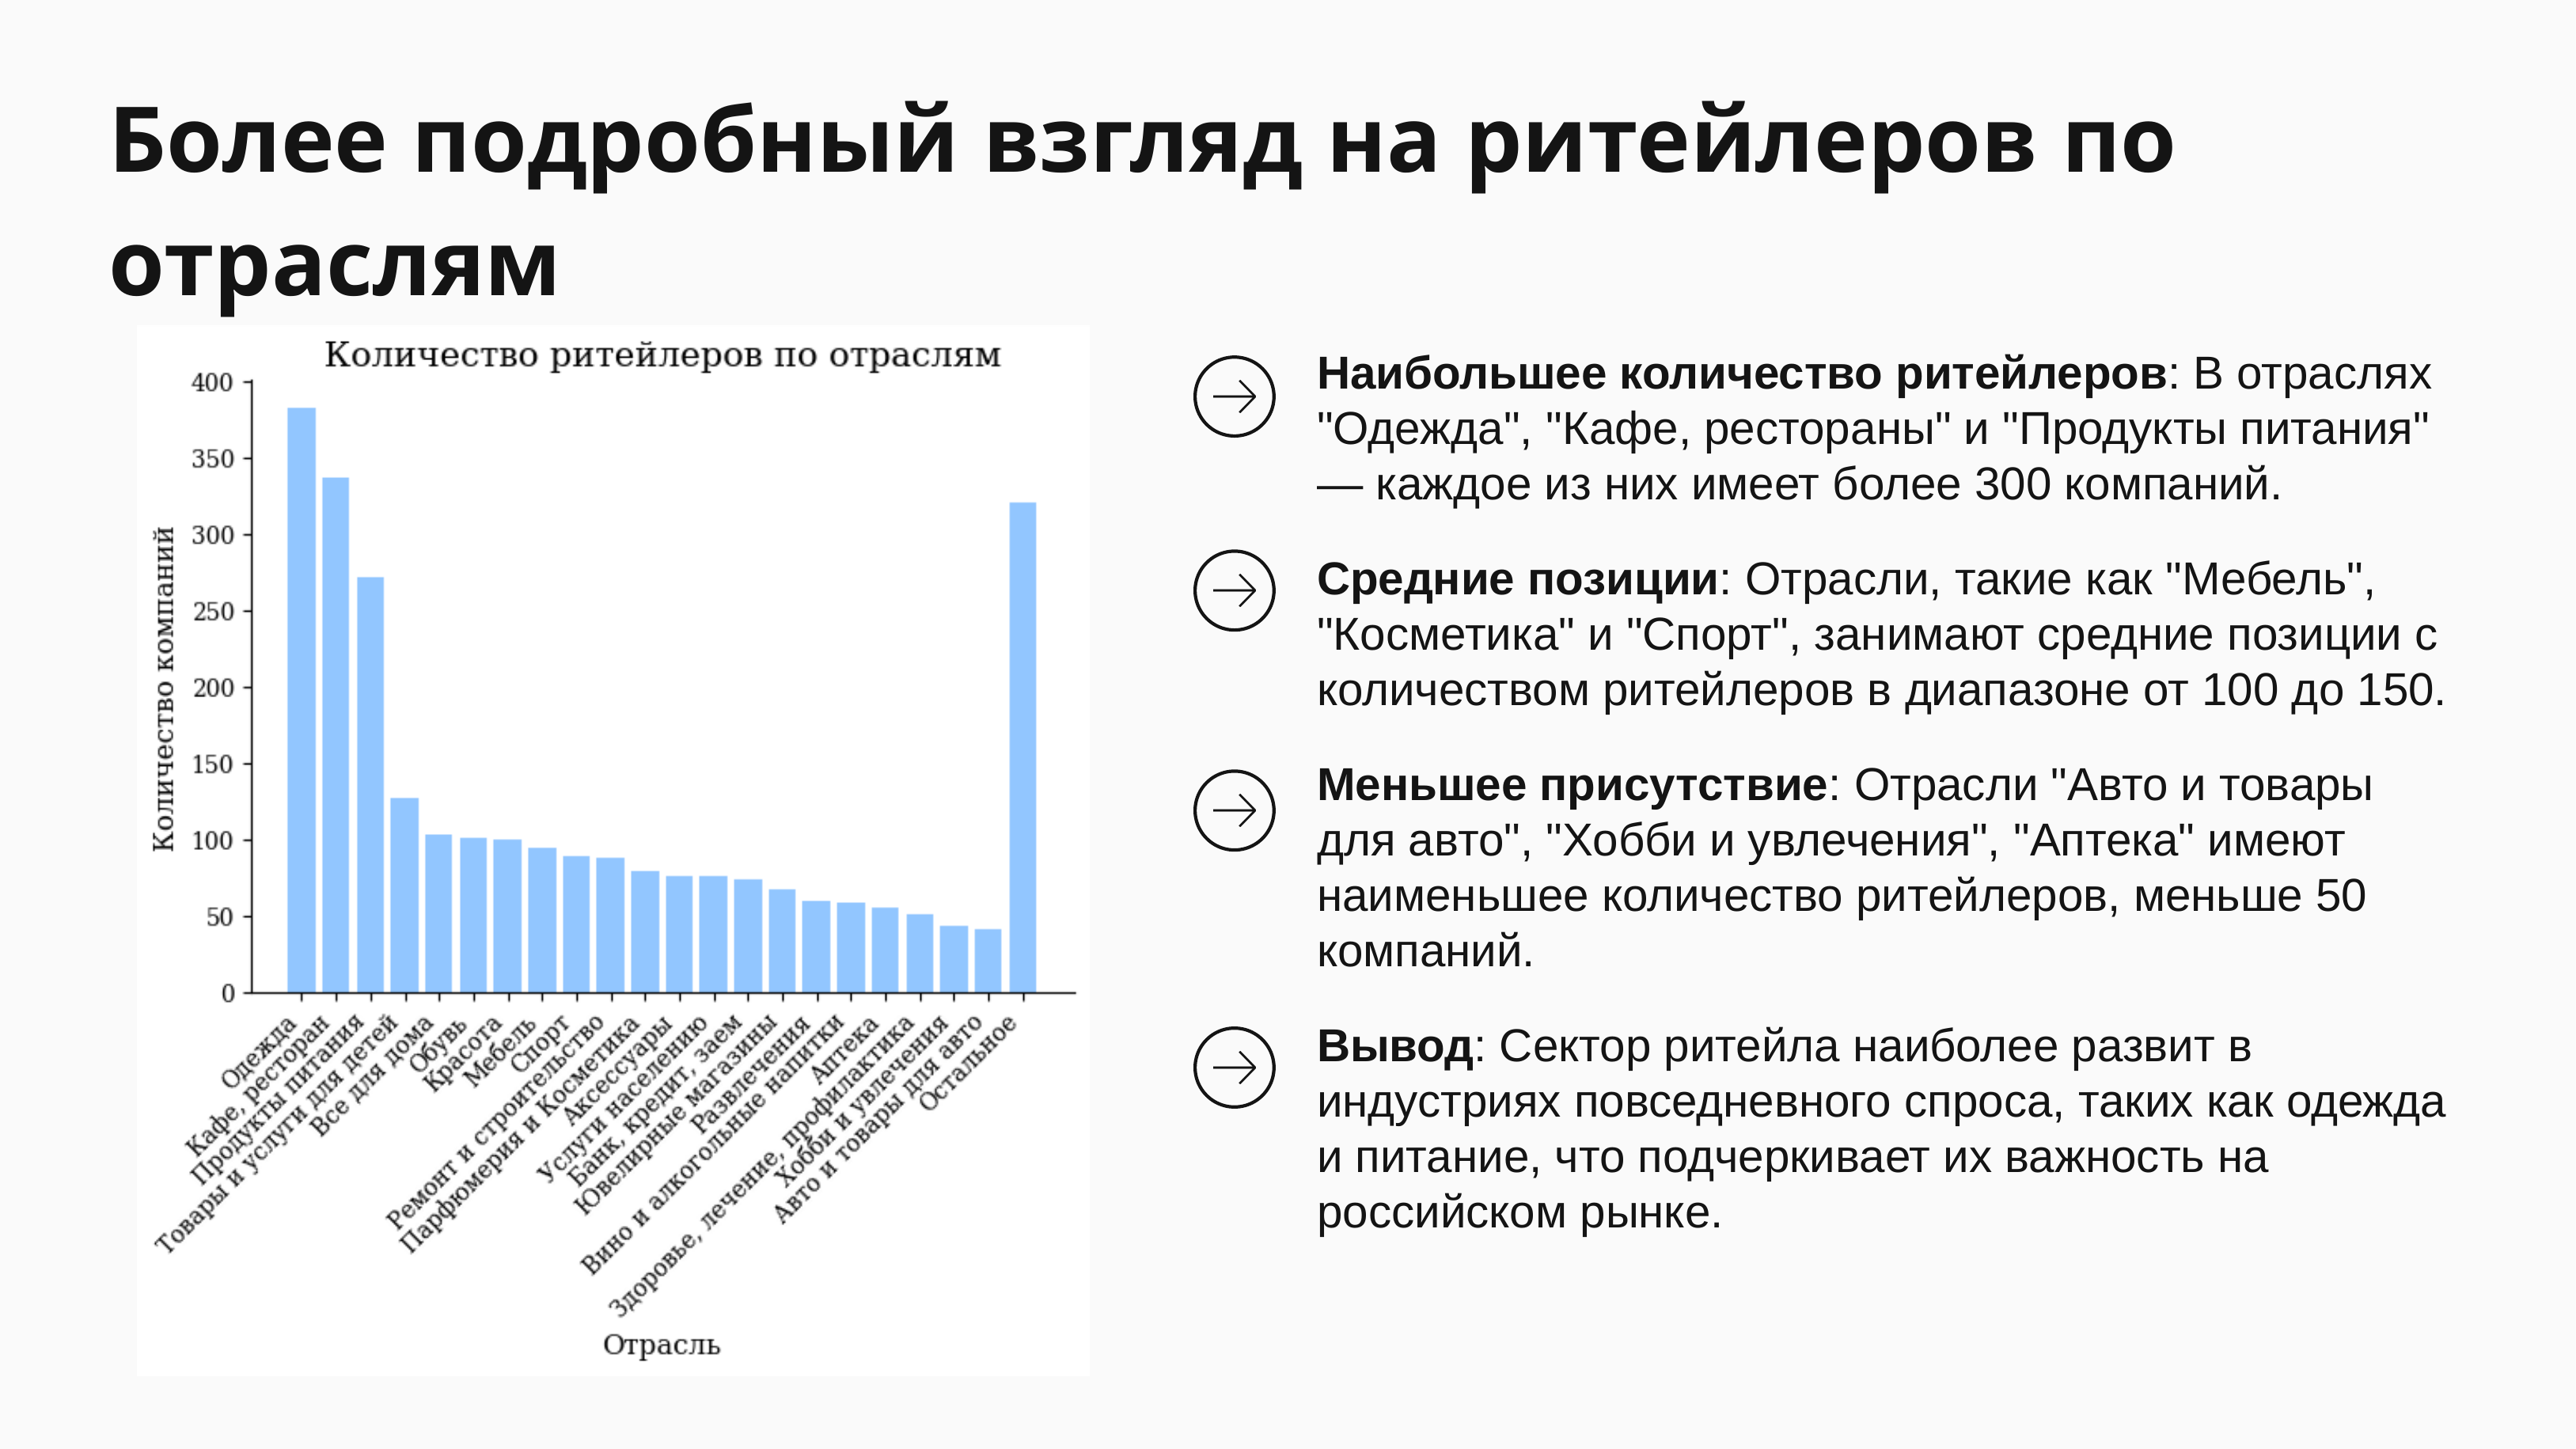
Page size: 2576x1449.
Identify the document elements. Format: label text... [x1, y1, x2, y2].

picture [137, 325, 1090, 1376]
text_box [1195, 337, 2467, 1253]
text_box Более подробный взгляд на ритейлеров по отраслям [108, 66, 2467, 314]
